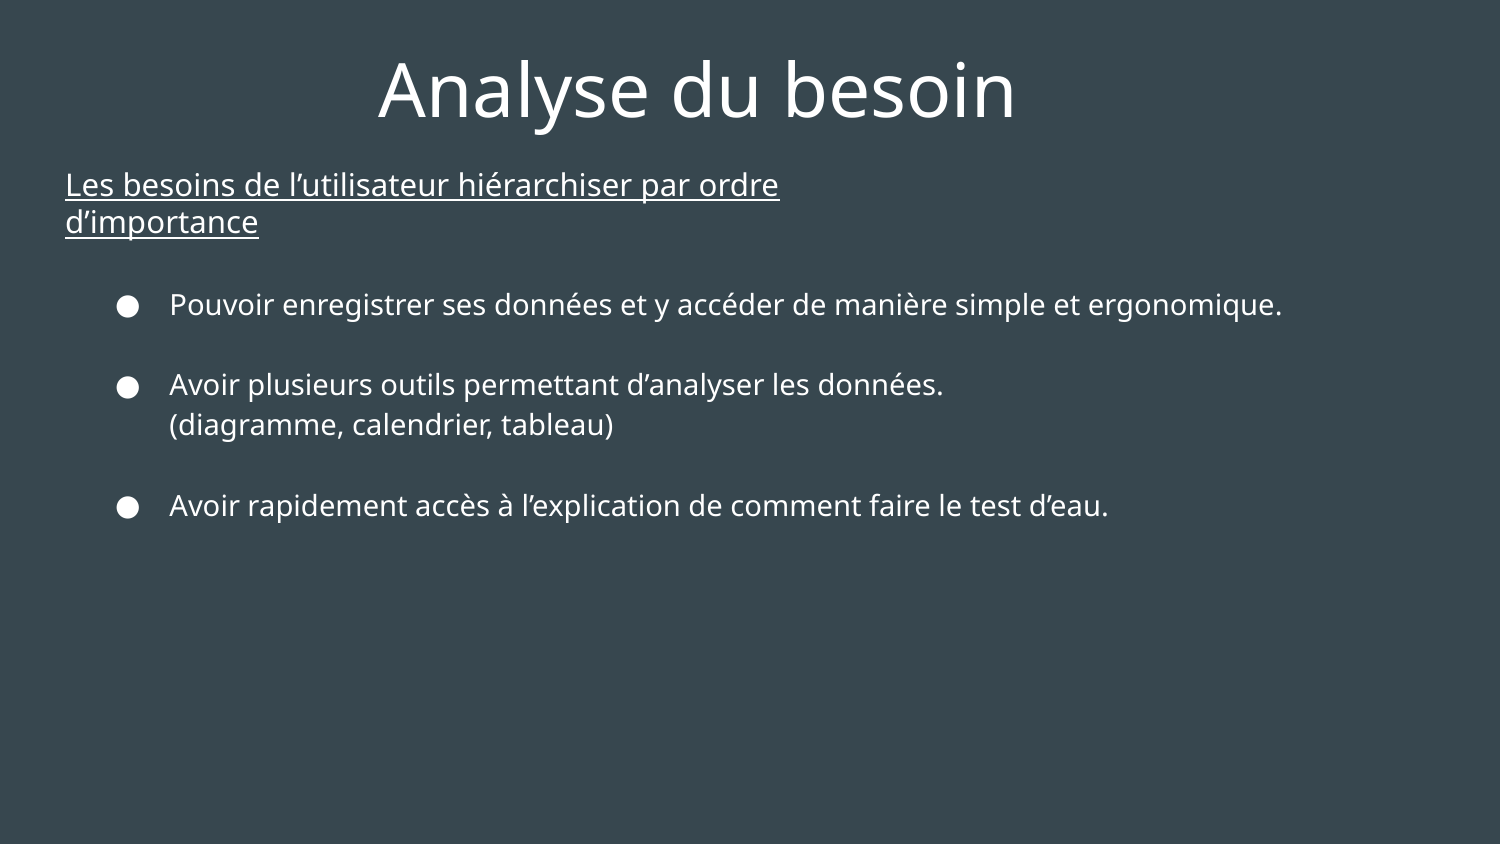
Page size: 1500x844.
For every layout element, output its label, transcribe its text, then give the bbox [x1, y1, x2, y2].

title Analyse du besoin [363, 16, 1033, 158]
text_box Pouvoir enregistrer ses données et y accéder de manière simple et ergonomique. Avoir plusieurs outils permettant d’analyser les données. (diagramme, calendrier, tableau) Avoir rapidement accès à l’explication de comment faire le test d’eau. [79, 265, 1318, 583]
text_box Les besoins de l’utilisateur hiérarchiser par ordre d’importance [50, 150, 964, 256]
